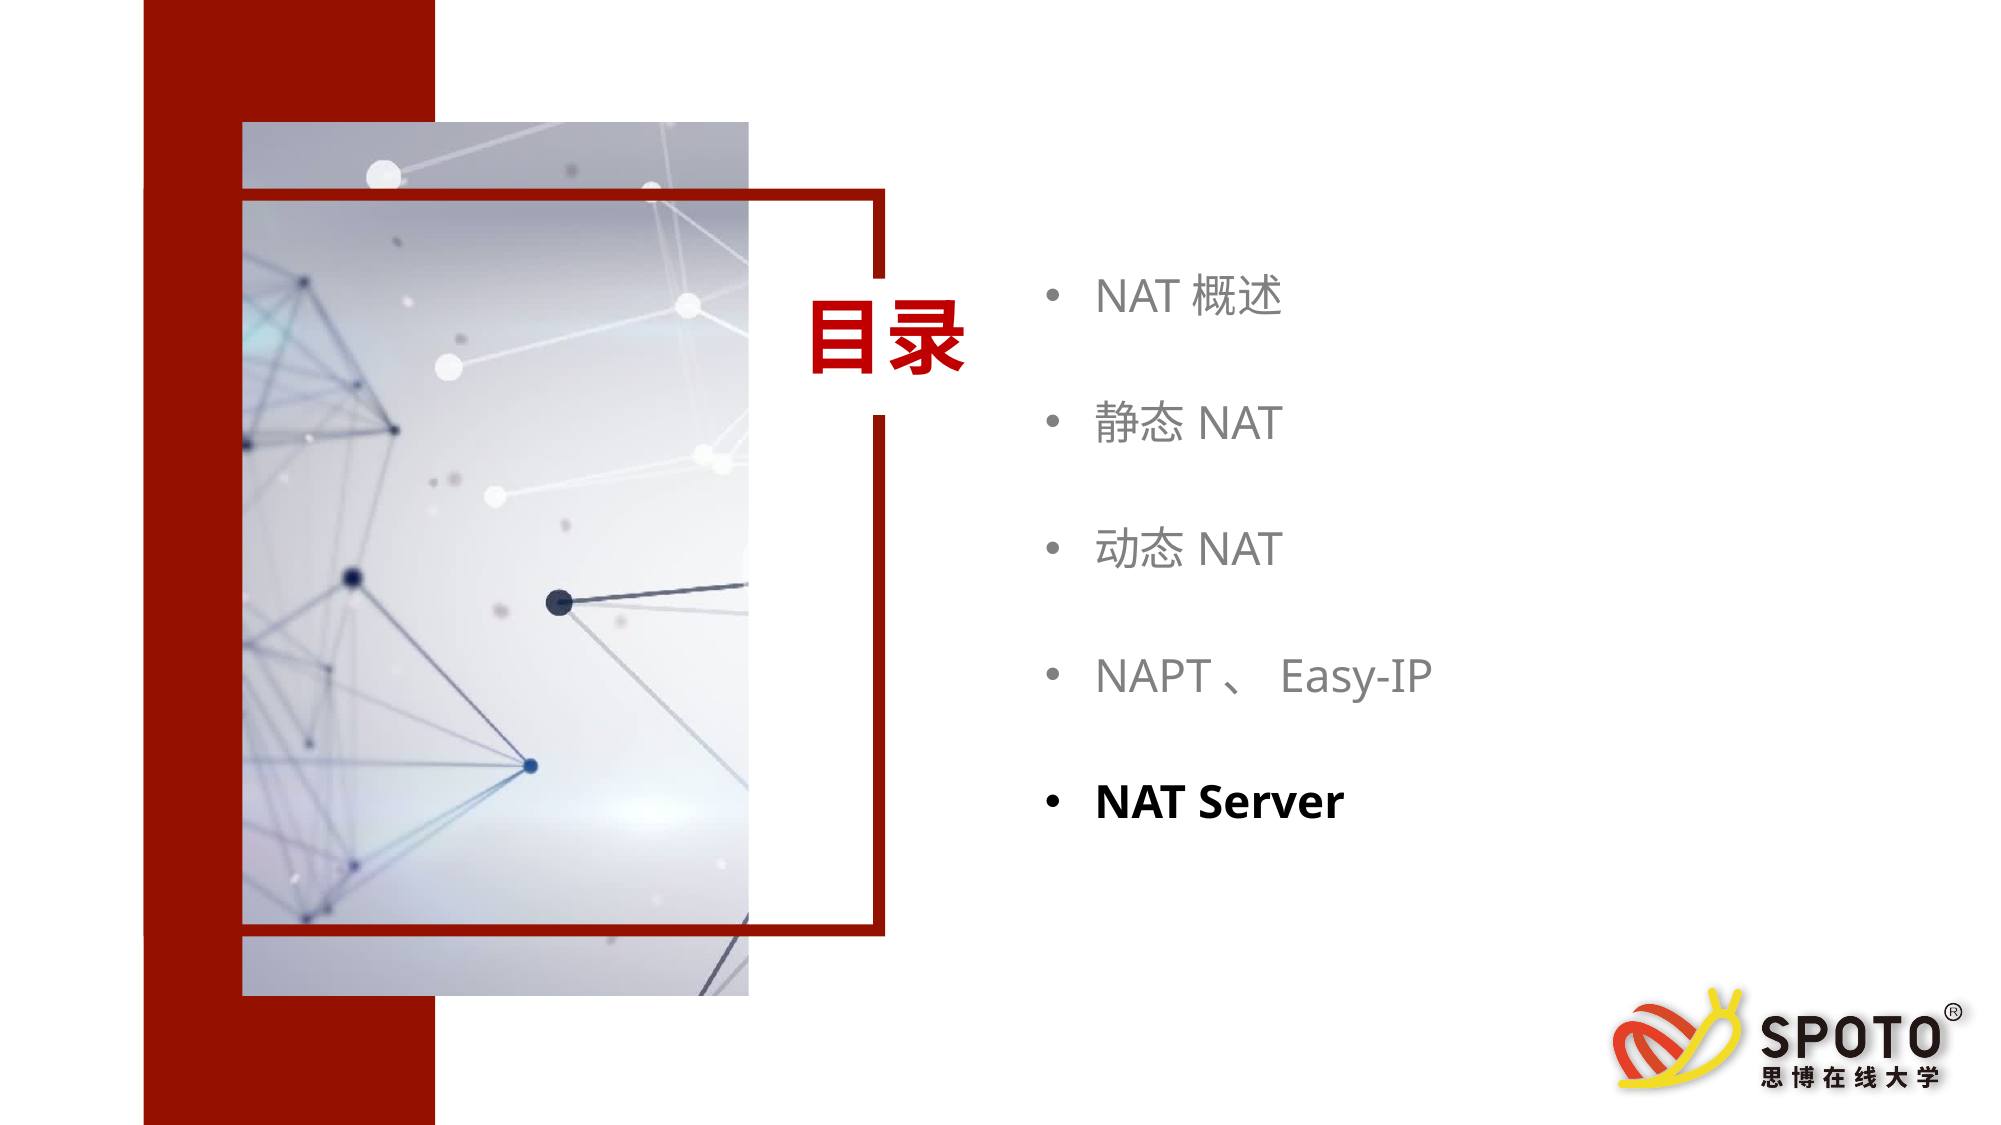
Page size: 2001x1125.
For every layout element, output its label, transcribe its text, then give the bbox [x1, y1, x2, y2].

picture [242, 937, 749, 996]
list NAT概述 静态NAT 动态NAT NAPT、Easy-IP NAT Server [1031, 205, 1887, 920]
picture [242, 201, 749, 924]
picture [1582, 985, 1983, 1112]
picture [242, 122, 749, 188]
